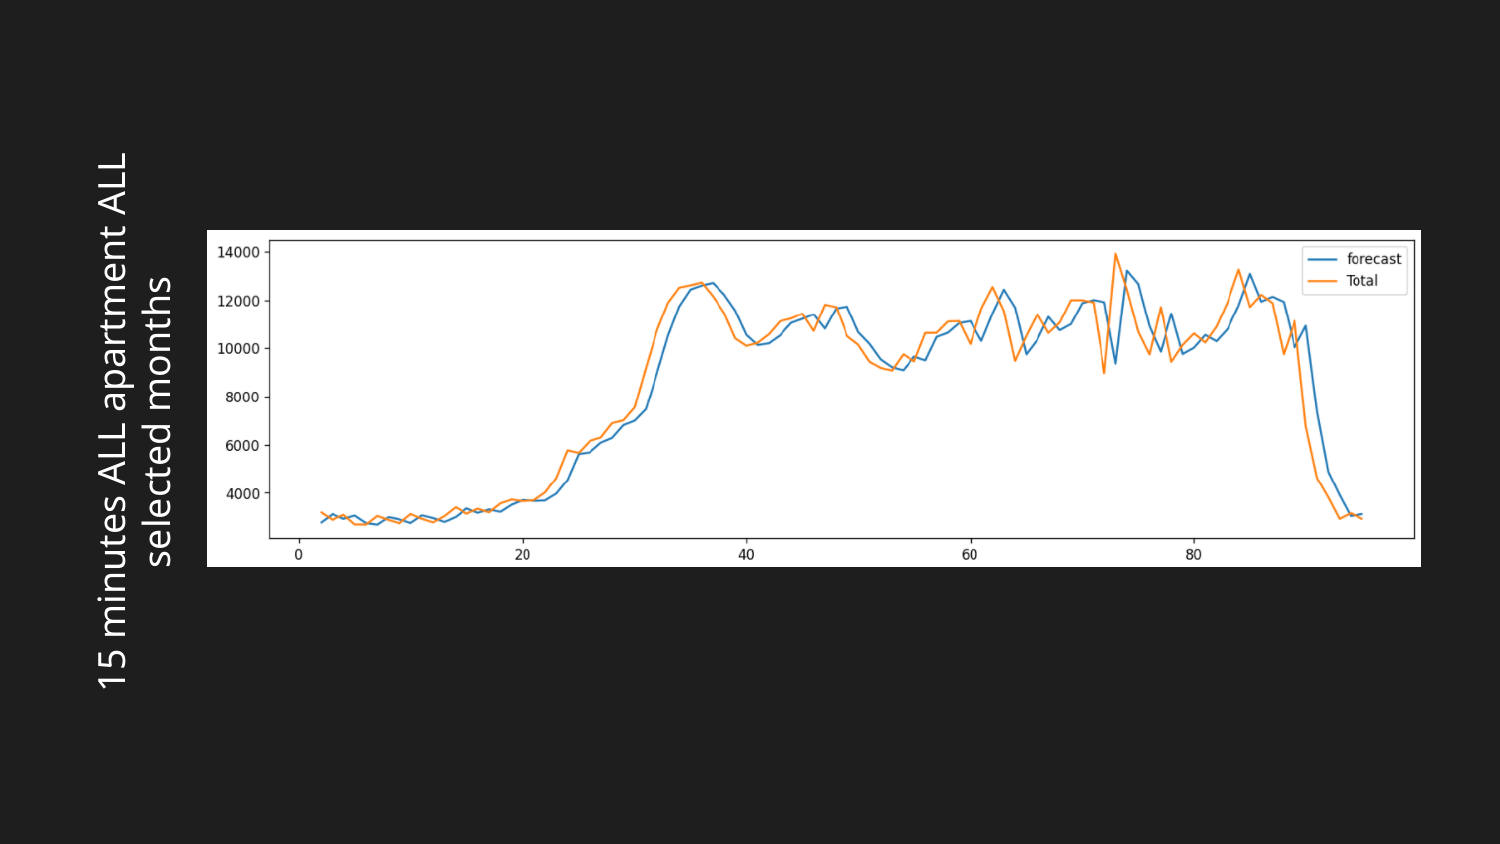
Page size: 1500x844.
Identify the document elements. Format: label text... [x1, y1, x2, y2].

title 15 minutes ALL apartment ALL selected months [79, 122, 186, 723]
picture [206, 230, 1421, 567]
